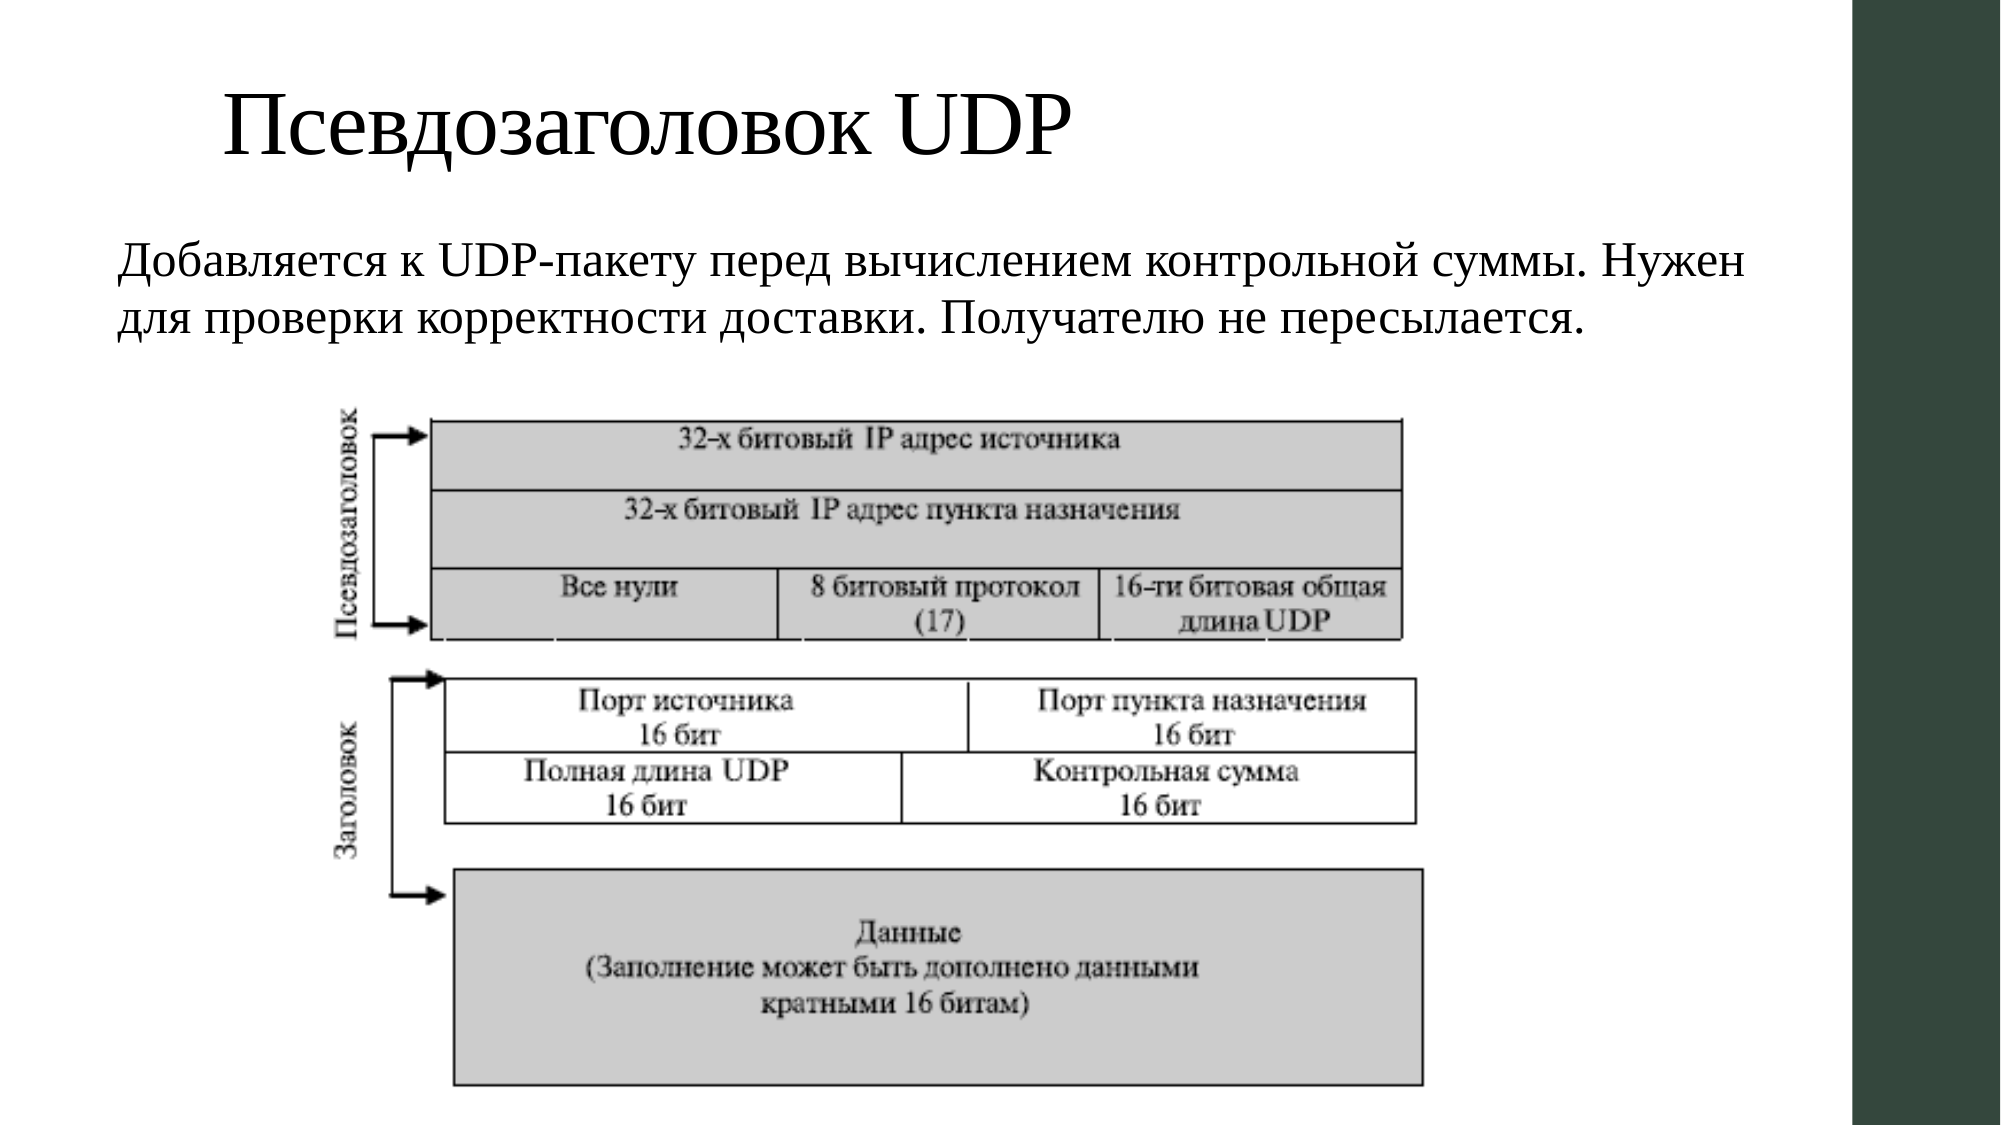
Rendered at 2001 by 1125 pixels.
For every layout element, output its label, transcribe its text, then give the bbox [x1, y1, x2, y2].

title Псевдозаголовок UDP [206, 60, 1797, 183]
list Добавляется к UDP-пакету перед вычислением контрольной суммы. Нужен для проверки корректности доставки. Получателю не пересылается. [102, 223, 1825, 902]
picture [331, 397, 1436, 1094]
